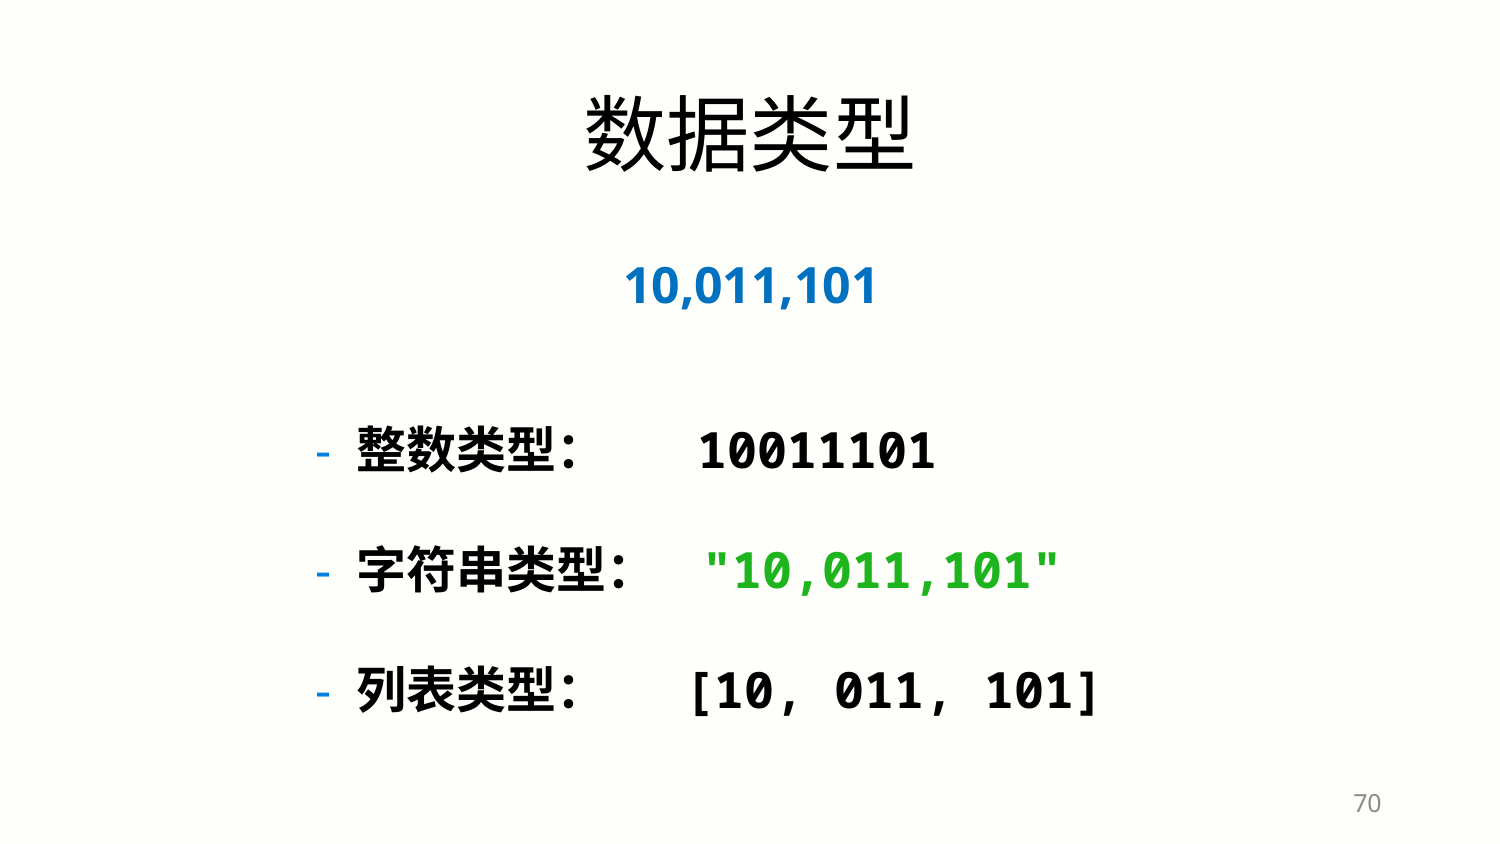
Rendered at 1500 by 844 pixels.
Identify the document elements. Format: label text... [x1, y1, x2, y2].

slide_number 70 [1059, 782, 1397, 828]
text_box - 整数类型： 10011101 - 字符串类型： "10,011,101" - 列表类型： [10, 011, 101] [301, 350, 1306, 726]
text_box 数据类型 [0, 79, 1500, 211]
text_box 10,011,101 [1, 215, 1500, 321]
